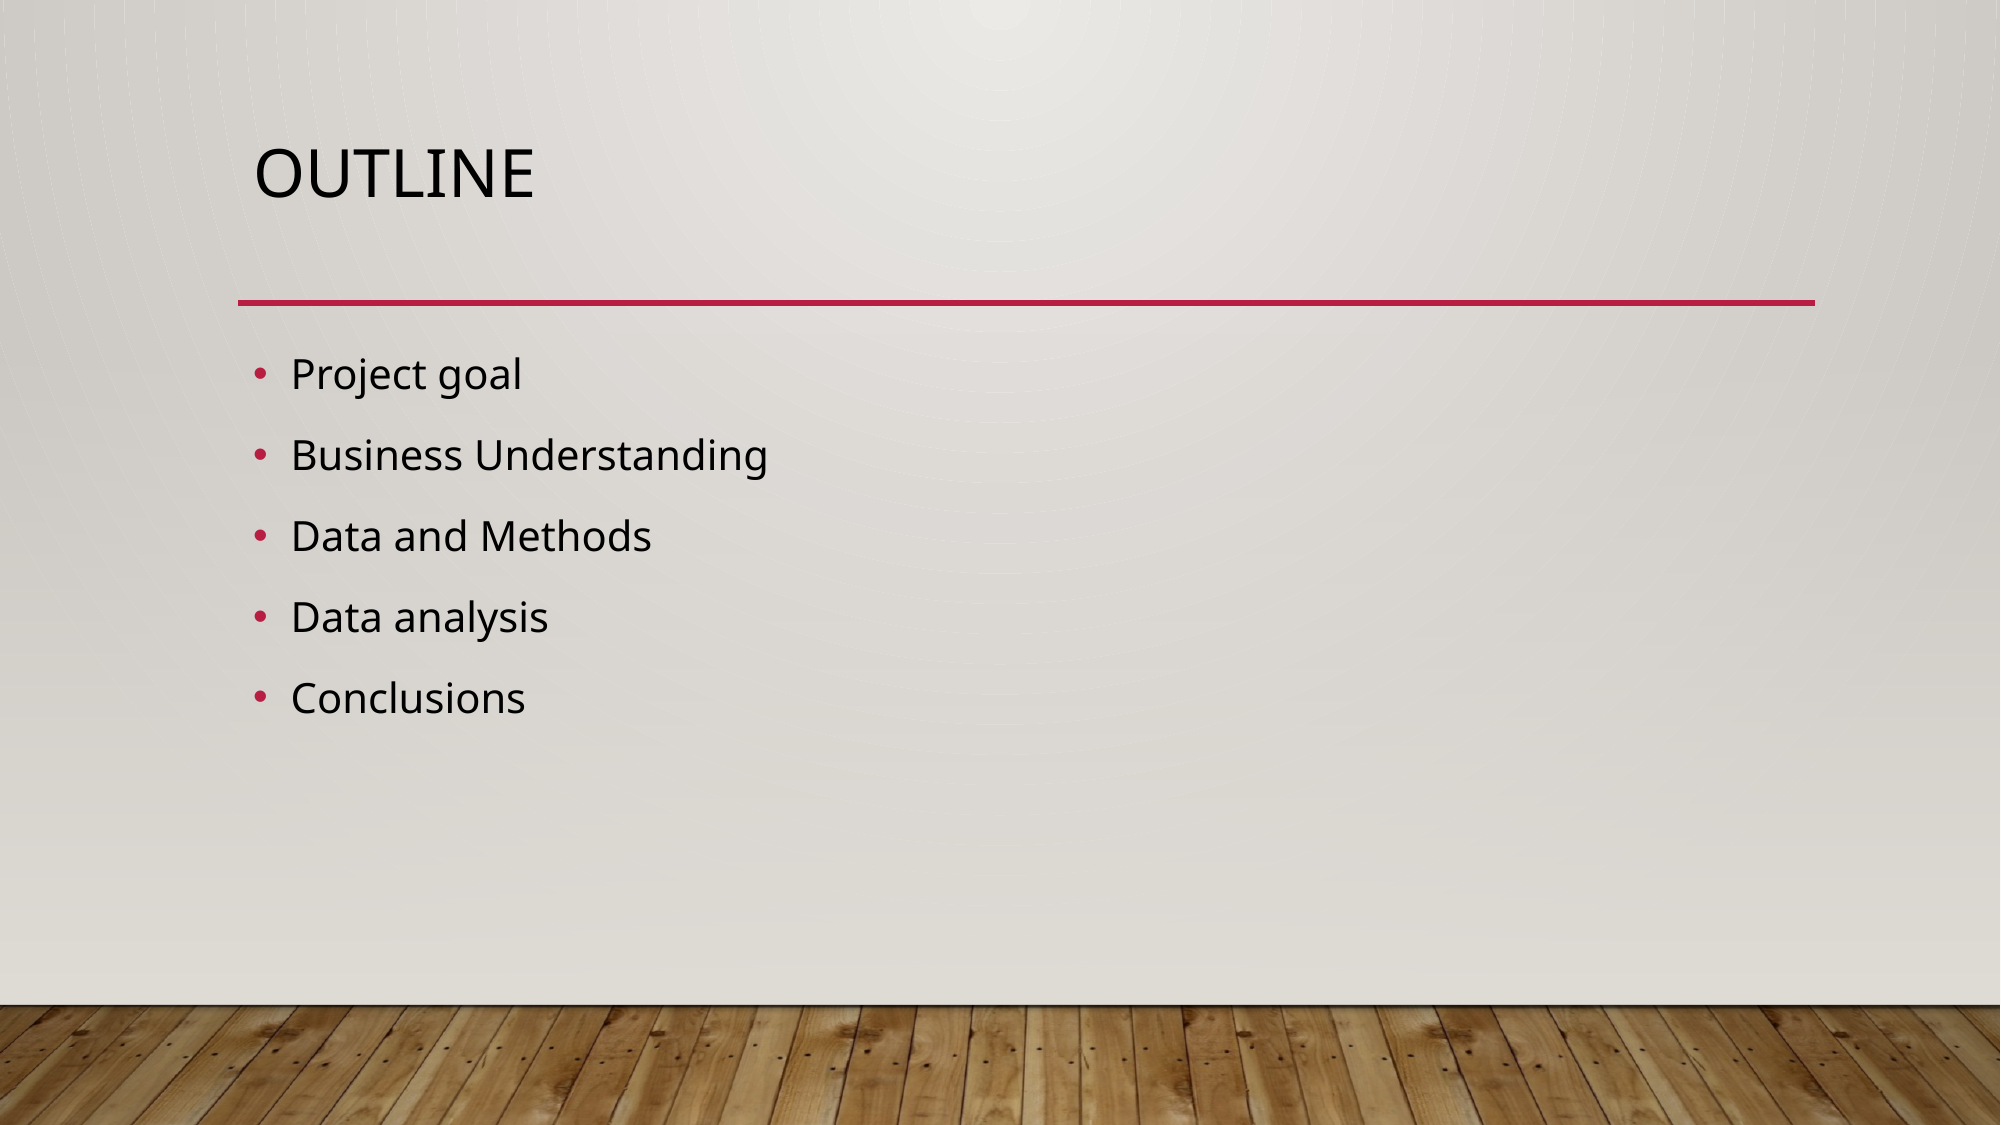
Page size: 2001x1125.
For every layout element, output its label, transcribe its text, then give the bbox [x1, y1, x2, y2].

list Project goal Business Understanding Data and Methods Data analysis Conclusions [238, 330, 1814, 897]
title OUTLINE [238, 131, 1814, 305]
picture [0, 1005, 2000, 1125]
